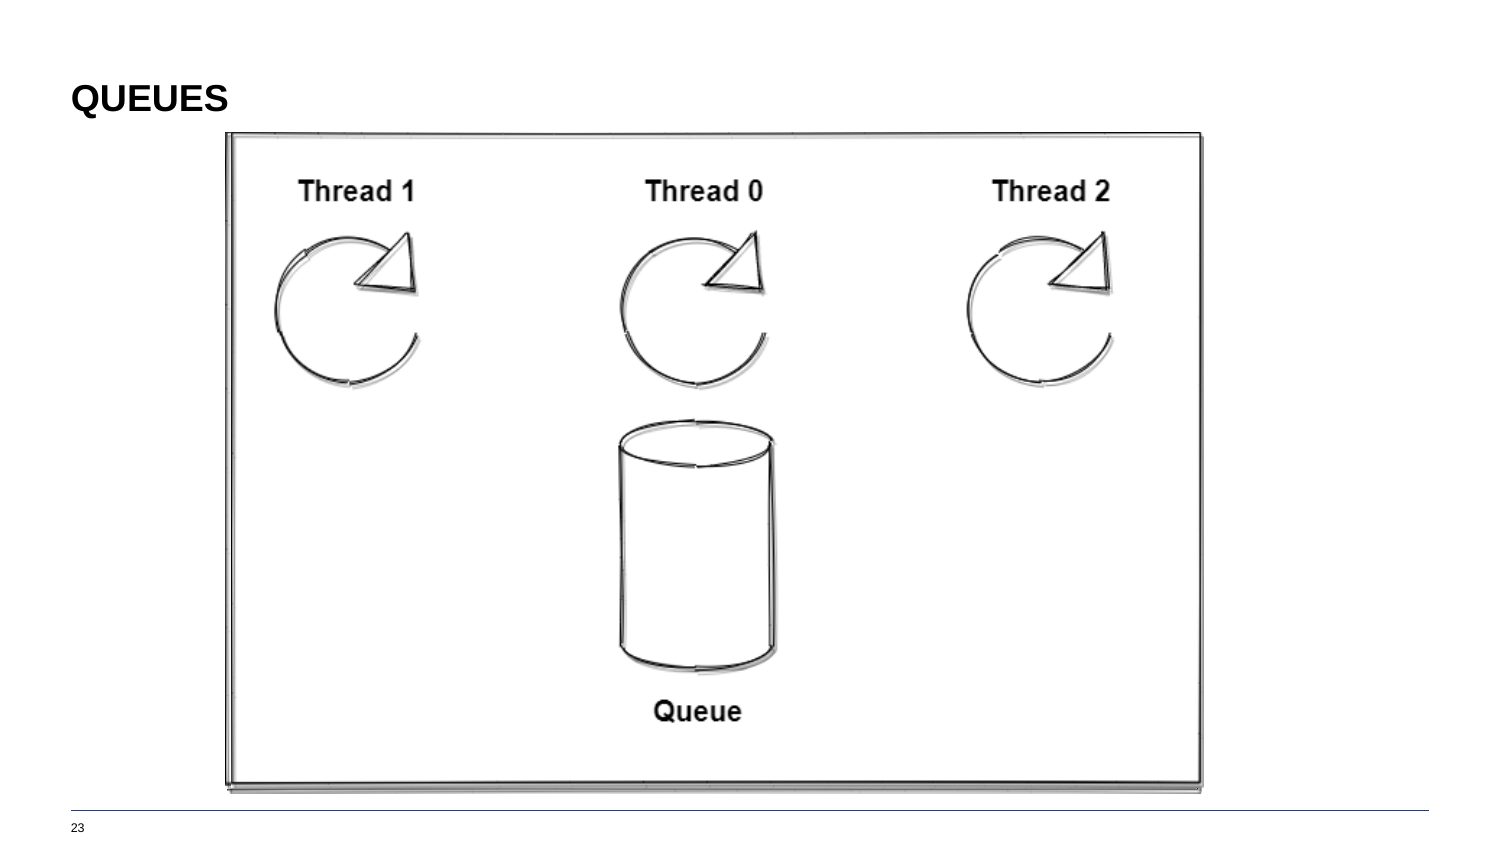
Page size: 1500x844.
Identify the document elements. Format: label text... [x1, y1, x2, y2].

picture [224, 131, 1204, 795]
slide_number 23 [70, 811, 384, 844]
title QueUES [70, 73, 1430, 210]
